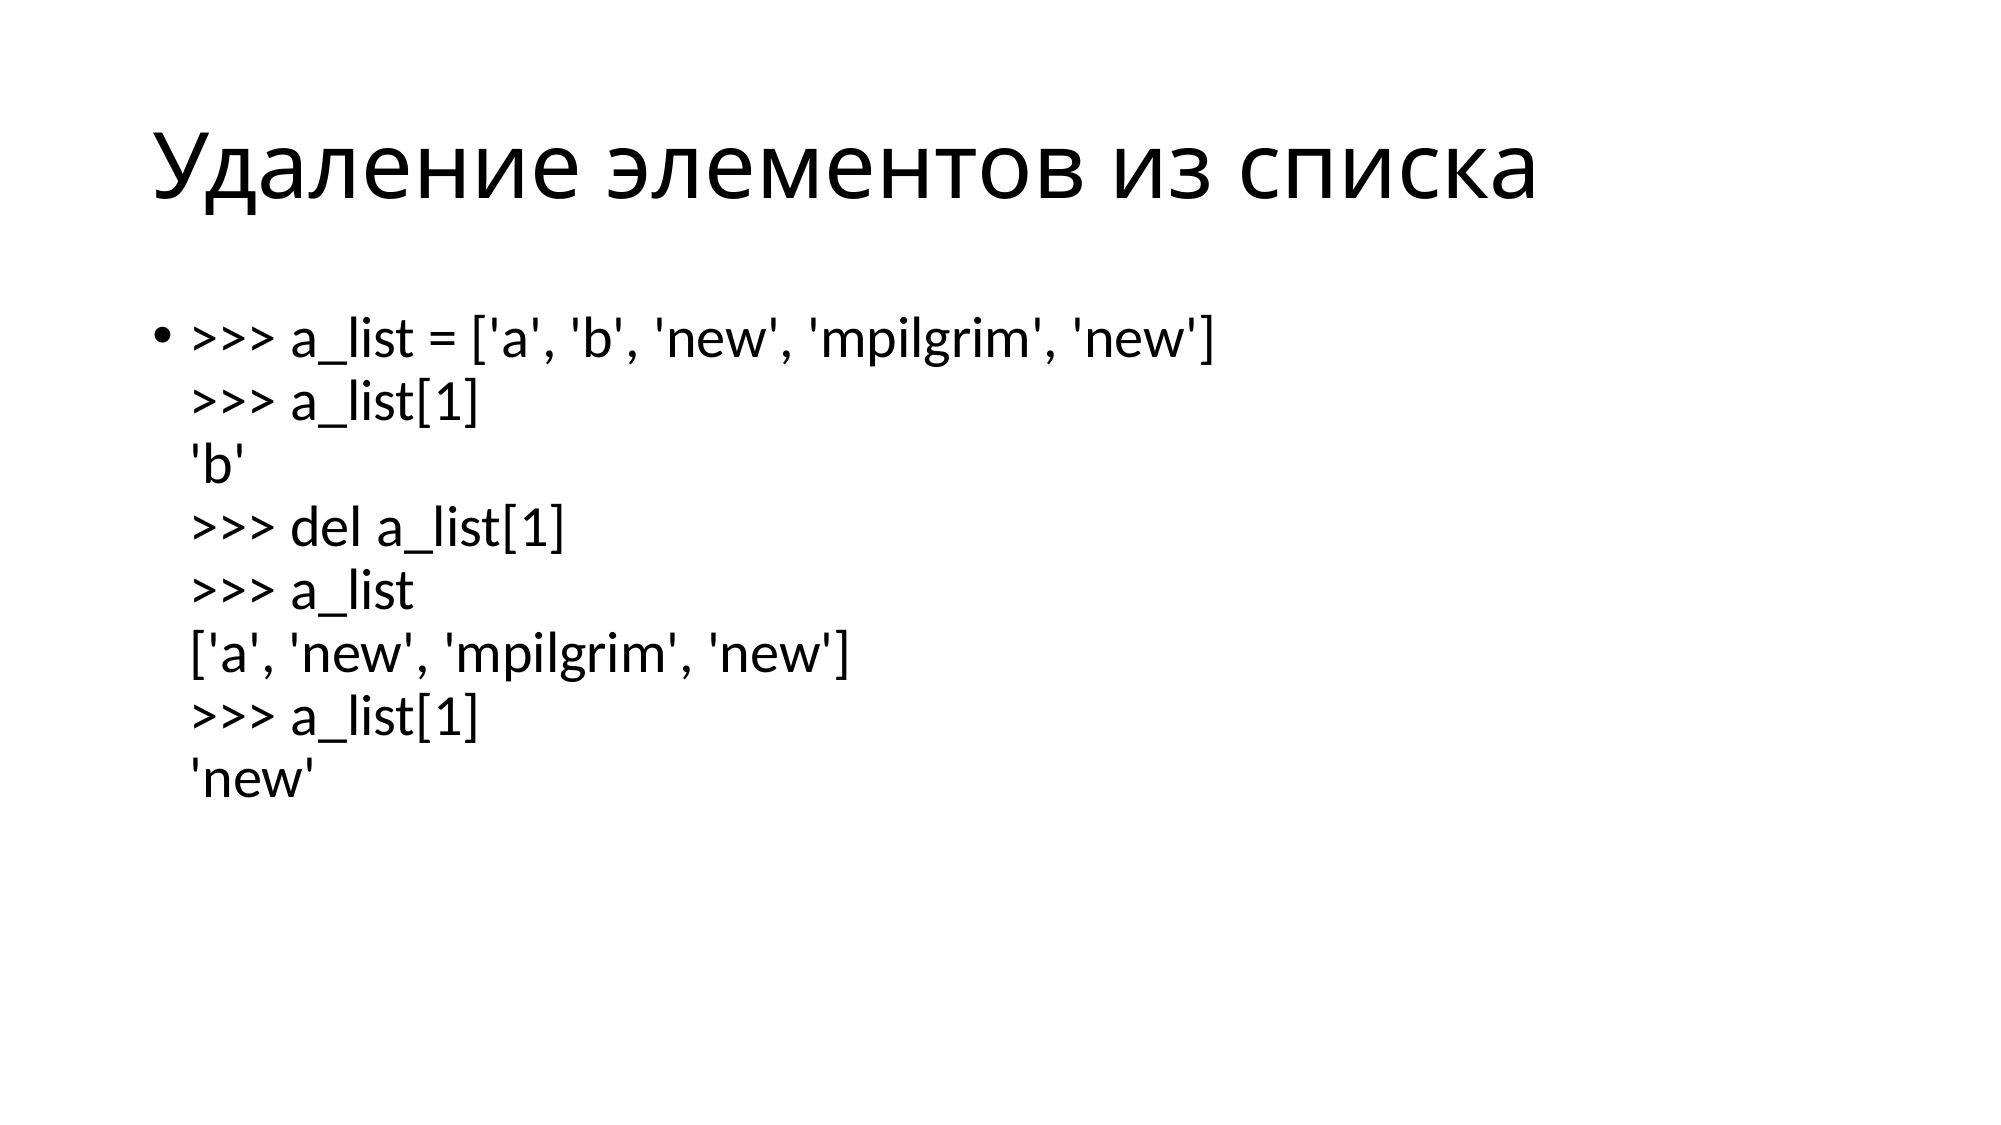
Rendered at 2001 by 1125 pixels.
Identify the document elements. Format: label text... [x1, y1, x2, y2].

title Удаление элементов из списка [137, 59, 1863, 278]
list >>> a_list = ['a', 'b', 'new', 'mpilgrim', 'new'] >>> a_list[1] 'b' >>> del a_list[1] >>> a_list ['a', 'new', 'mpilgrim', 'new'] >>> a_list[1] 'new' [137, 299, 1863, 1014]
